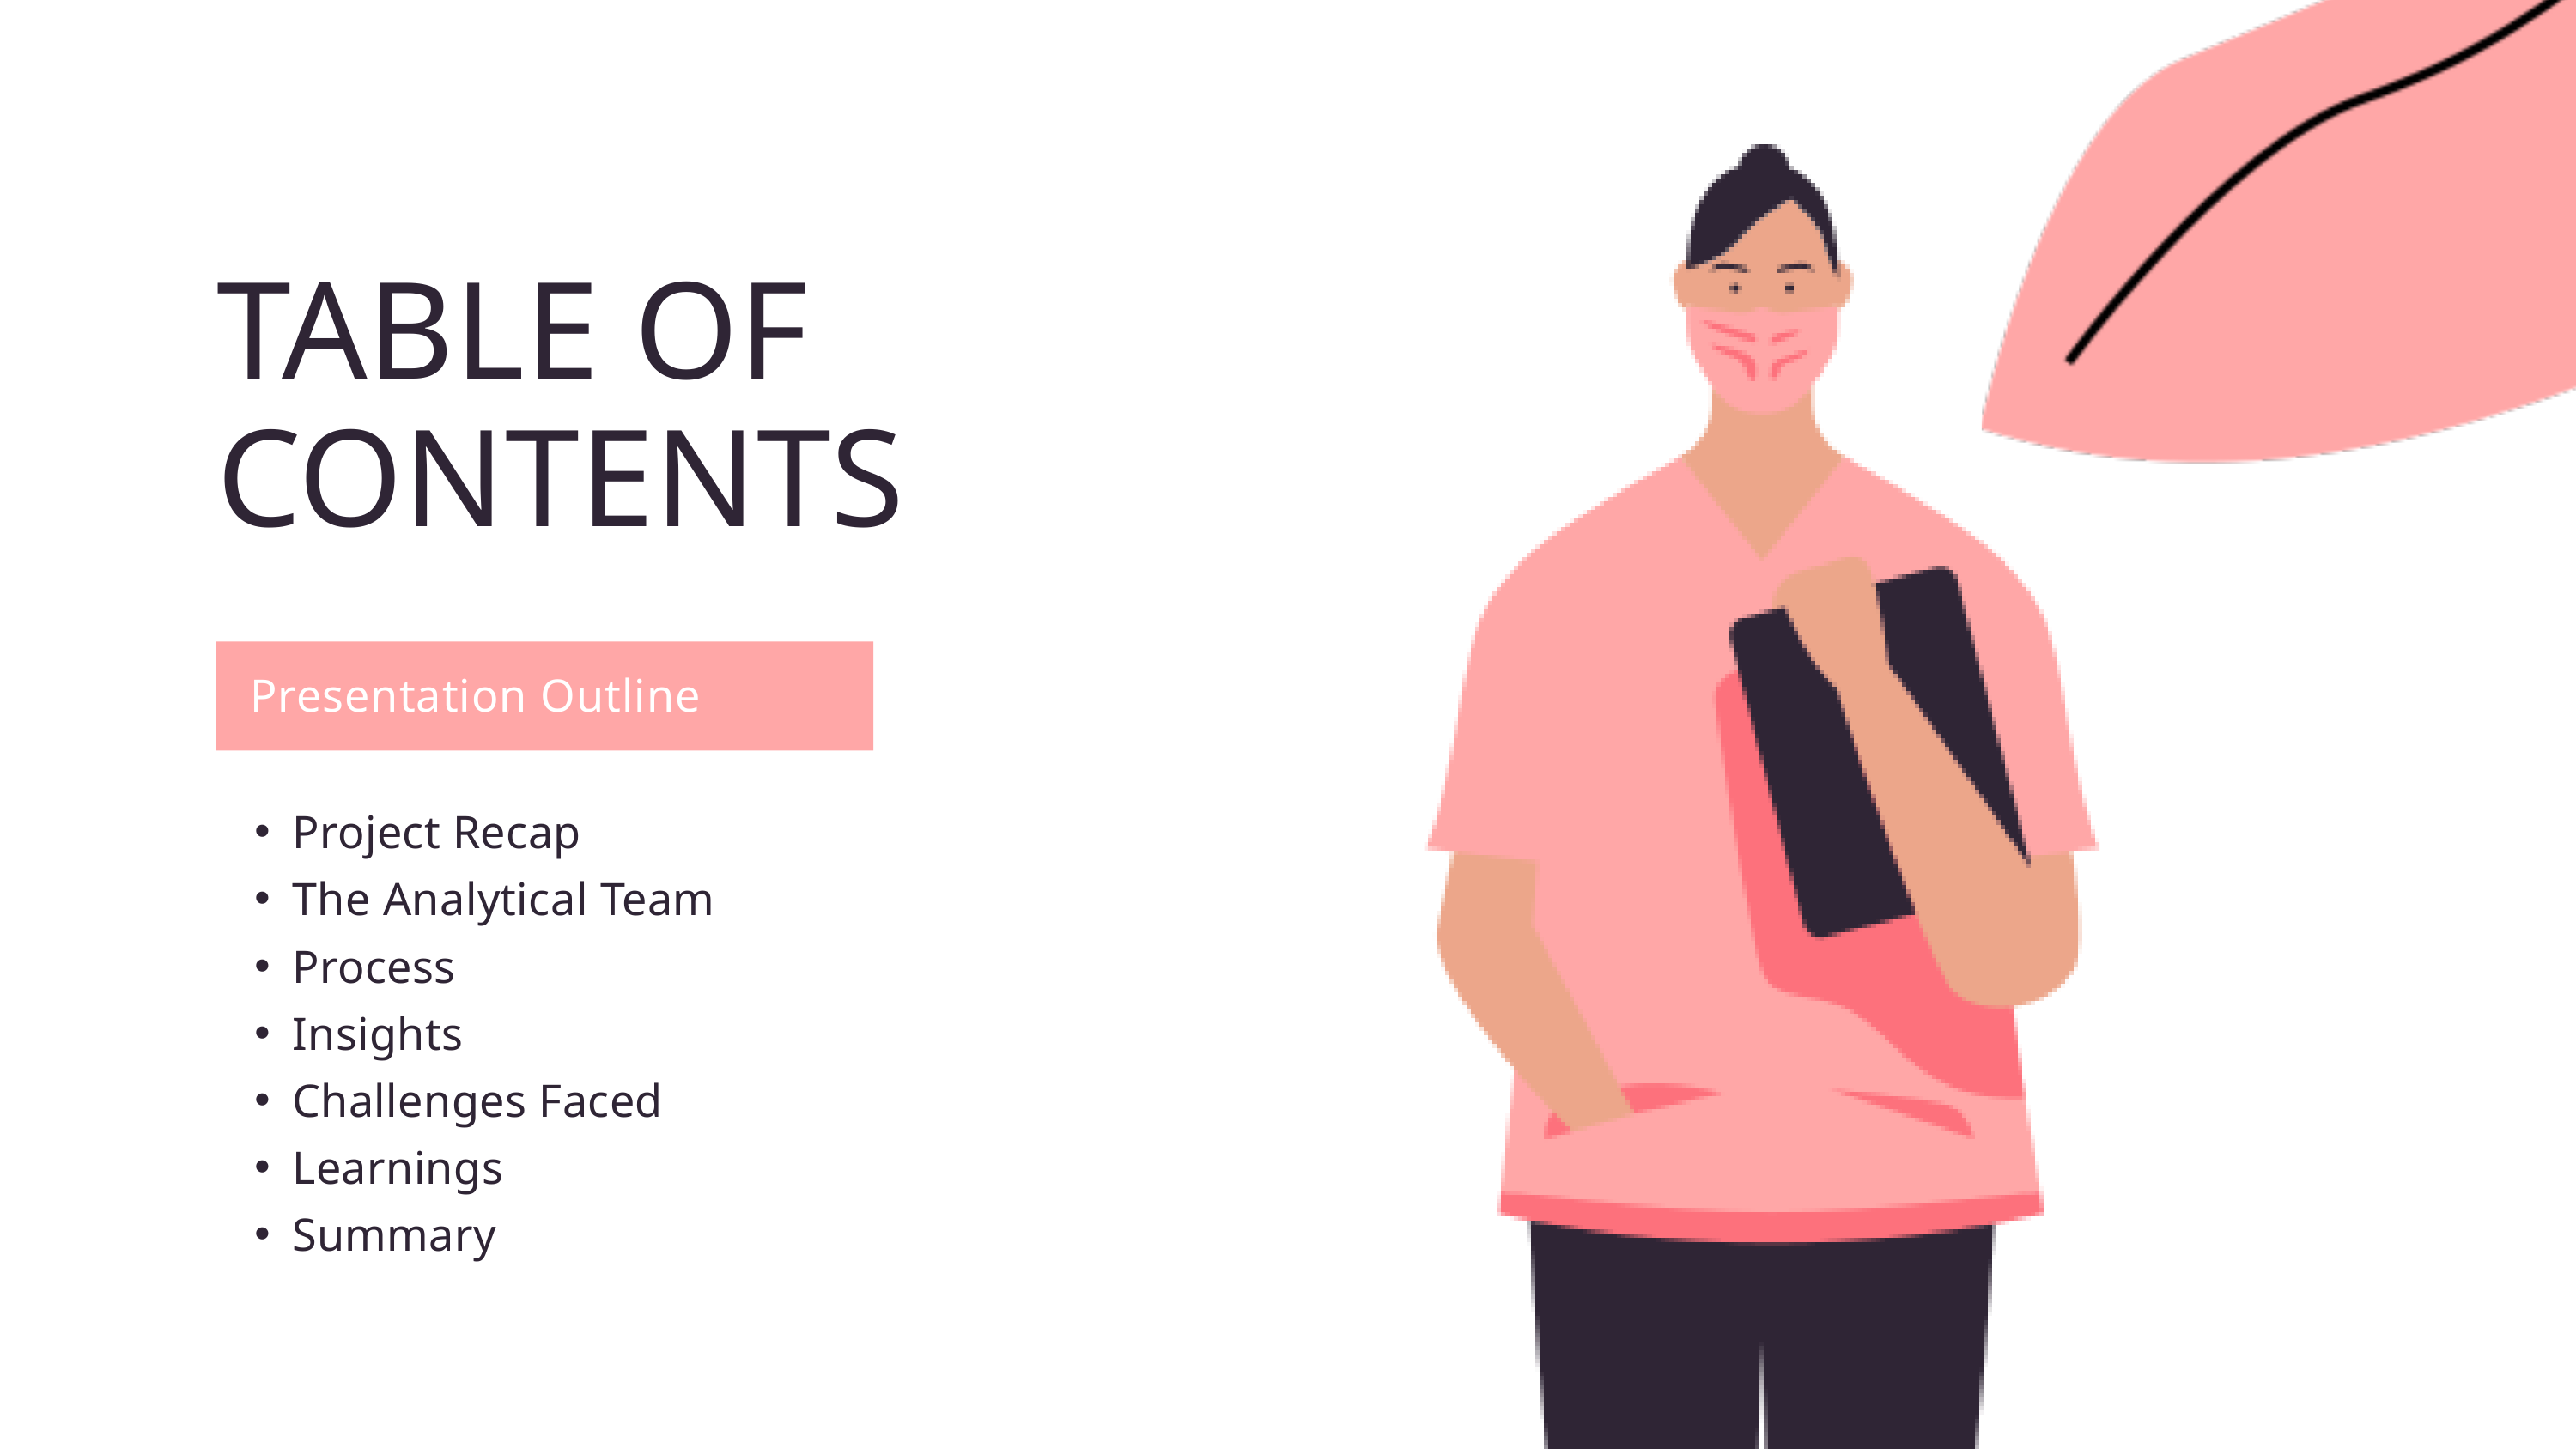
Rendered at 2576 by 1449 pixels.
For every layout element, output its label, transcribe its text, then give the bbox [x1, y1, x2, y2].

text_box [1981, 0, 2576, 507]
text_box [216, 641, 874, 751]
text_box Project Recap The Analytical Team Process Insights Challenges Faced Learnings Summary [216, 791, 1078, 1260]
text_box TABLE OF CONTENTS [216, 258, 1078, 554]
text_box [1424, 144, 2100, 1449]
